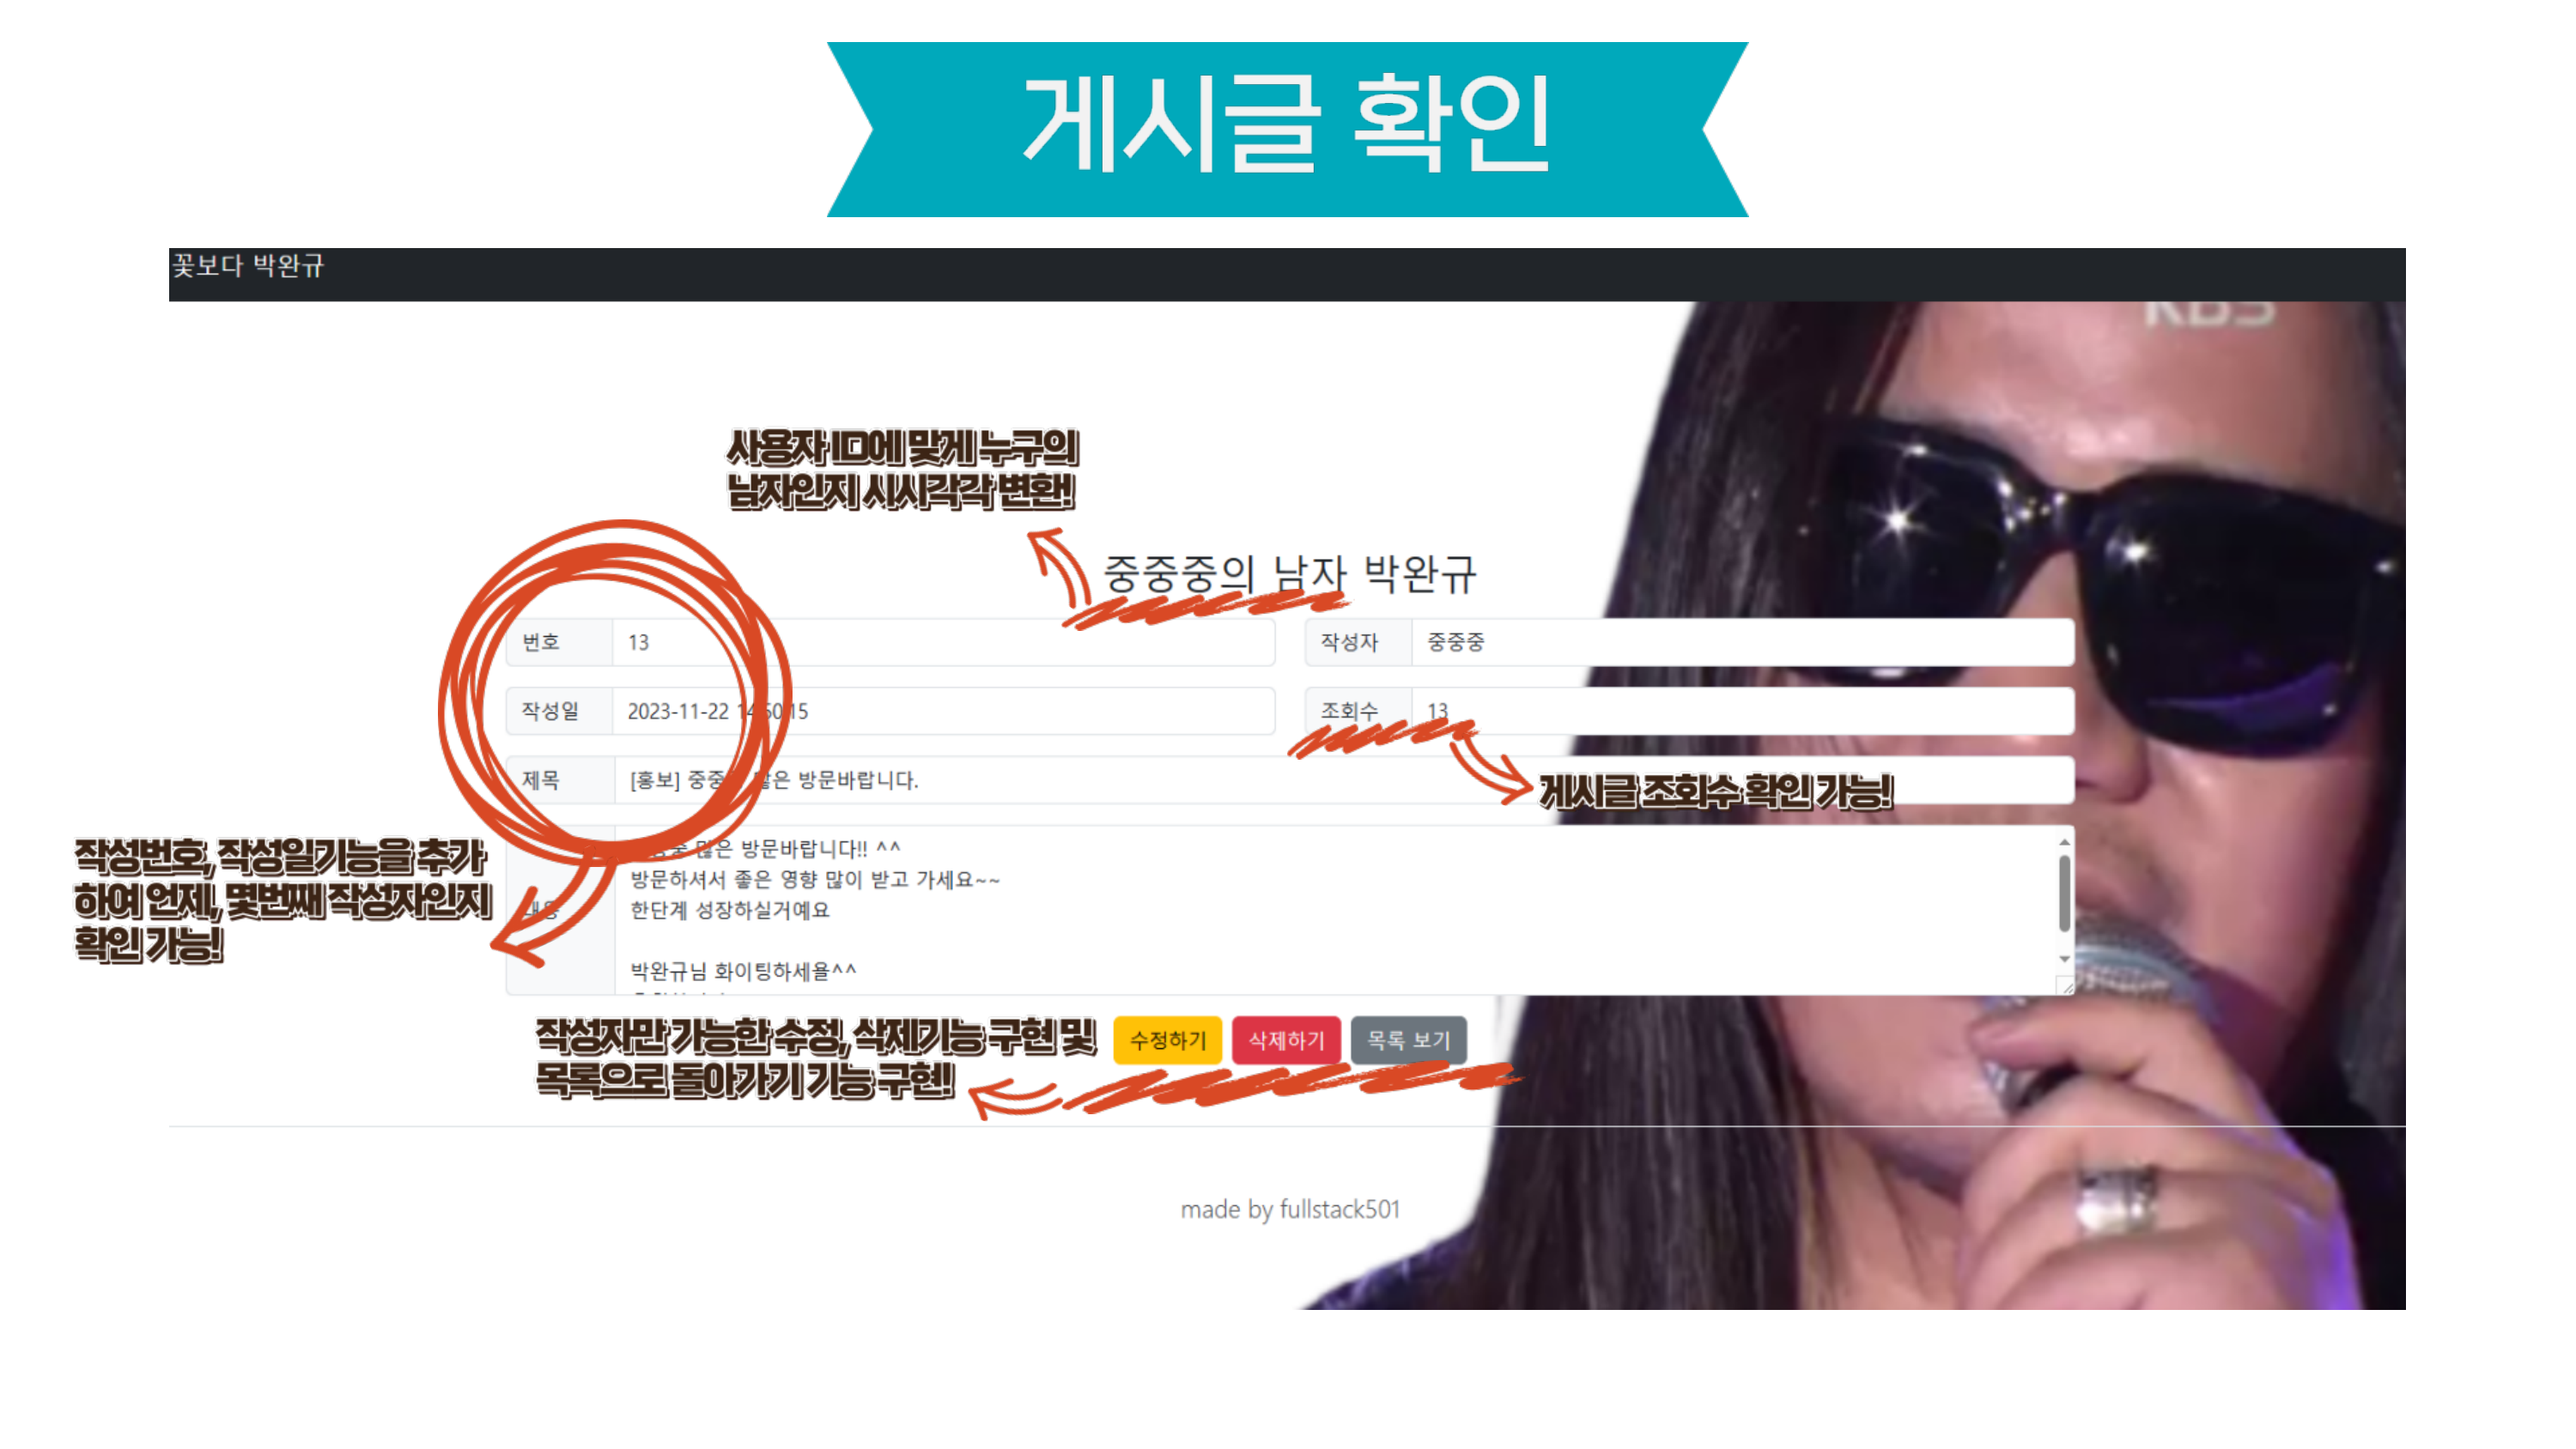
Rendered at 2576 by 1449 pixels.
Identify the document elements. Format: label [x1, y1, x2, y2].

picture [25, 780, 1242, 1249]
picture [1491, 718, 2033, 962]
text_box [1461, 724, 1486, 819]
picture [766, 9, 1765, 306]
text_box [1245, 1060, 1531, 1115]
text_box [1225, 589, 1355, 631]
text_box [1287, 717, 1482, 760]
picture [677, 372, 1221, 660]
text_box [438, 519, 793, 868]
text_box [169, 248, 2407, 1310]
